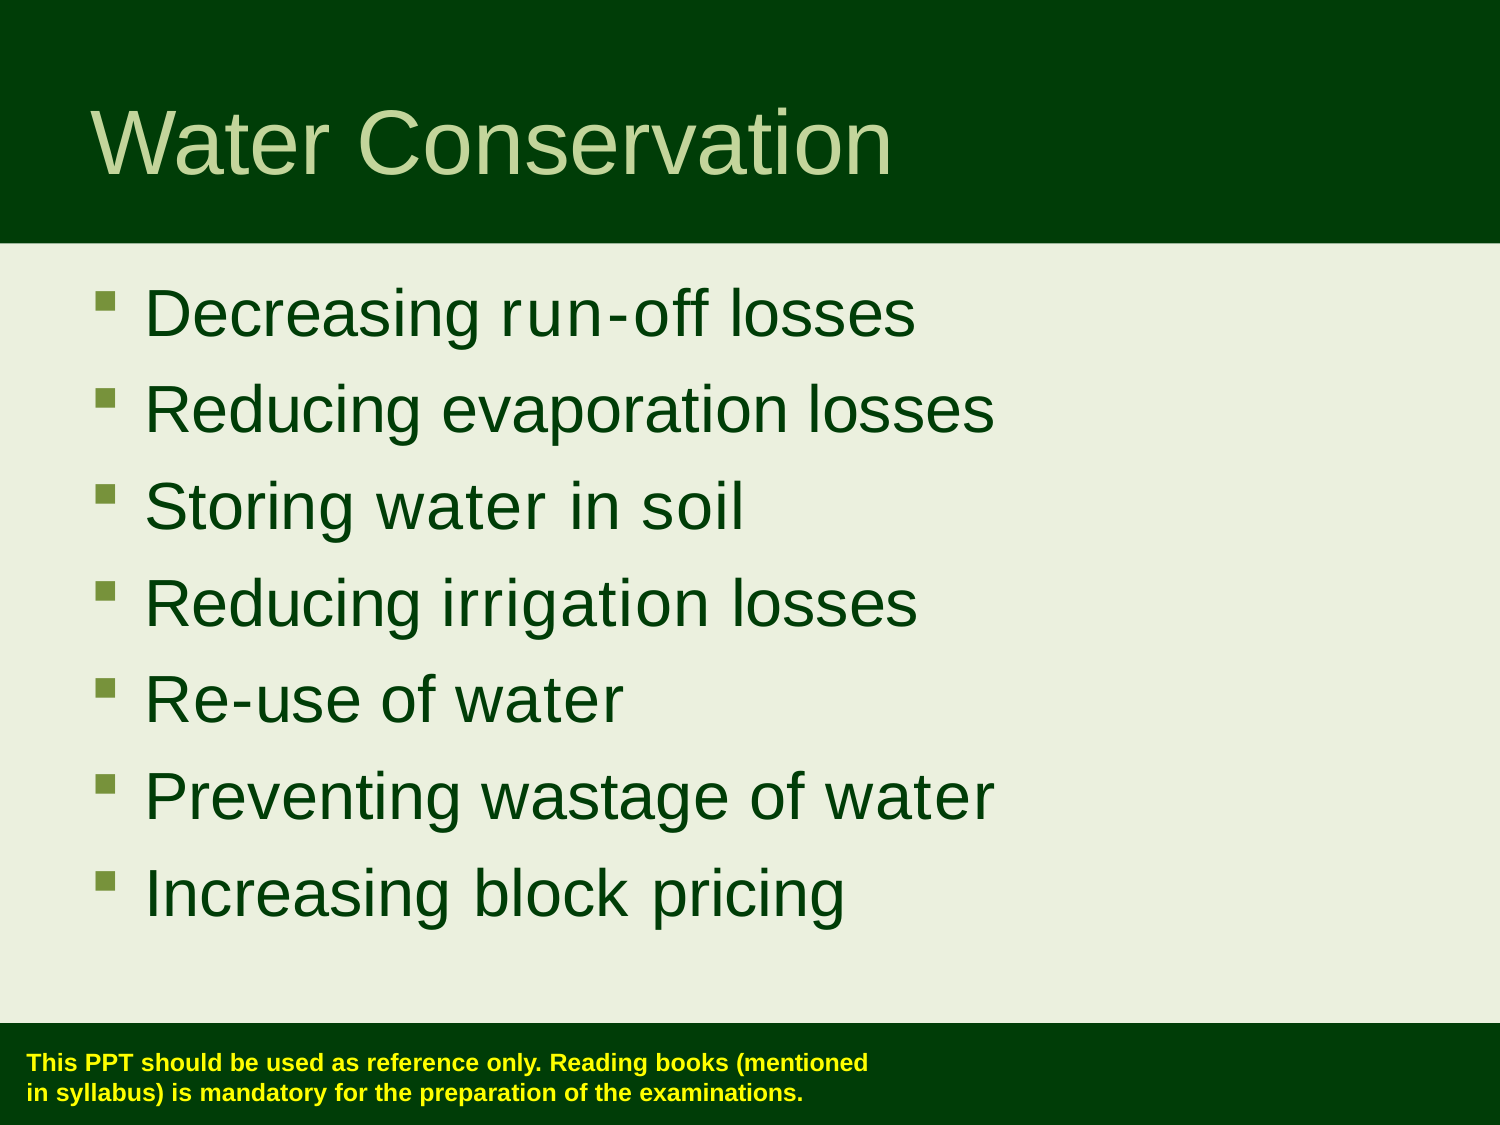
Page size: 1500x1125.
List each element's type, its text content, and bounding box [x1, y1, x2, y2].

title Water Conservation [34, 16, 1402, 272]
text_box Decreasing run-off losses Reducing evaporation losses Storing water in soil Reducing irrigation losses Re-use of water Preventing wastage of water Increasing block pricing [87, 250, 1008, 930]
footer This PPT should be used as reference only. Reading books (mentioned in syllabus) is mandatory for the preparation of the examinations. [24, 1046, 873, 1125]
